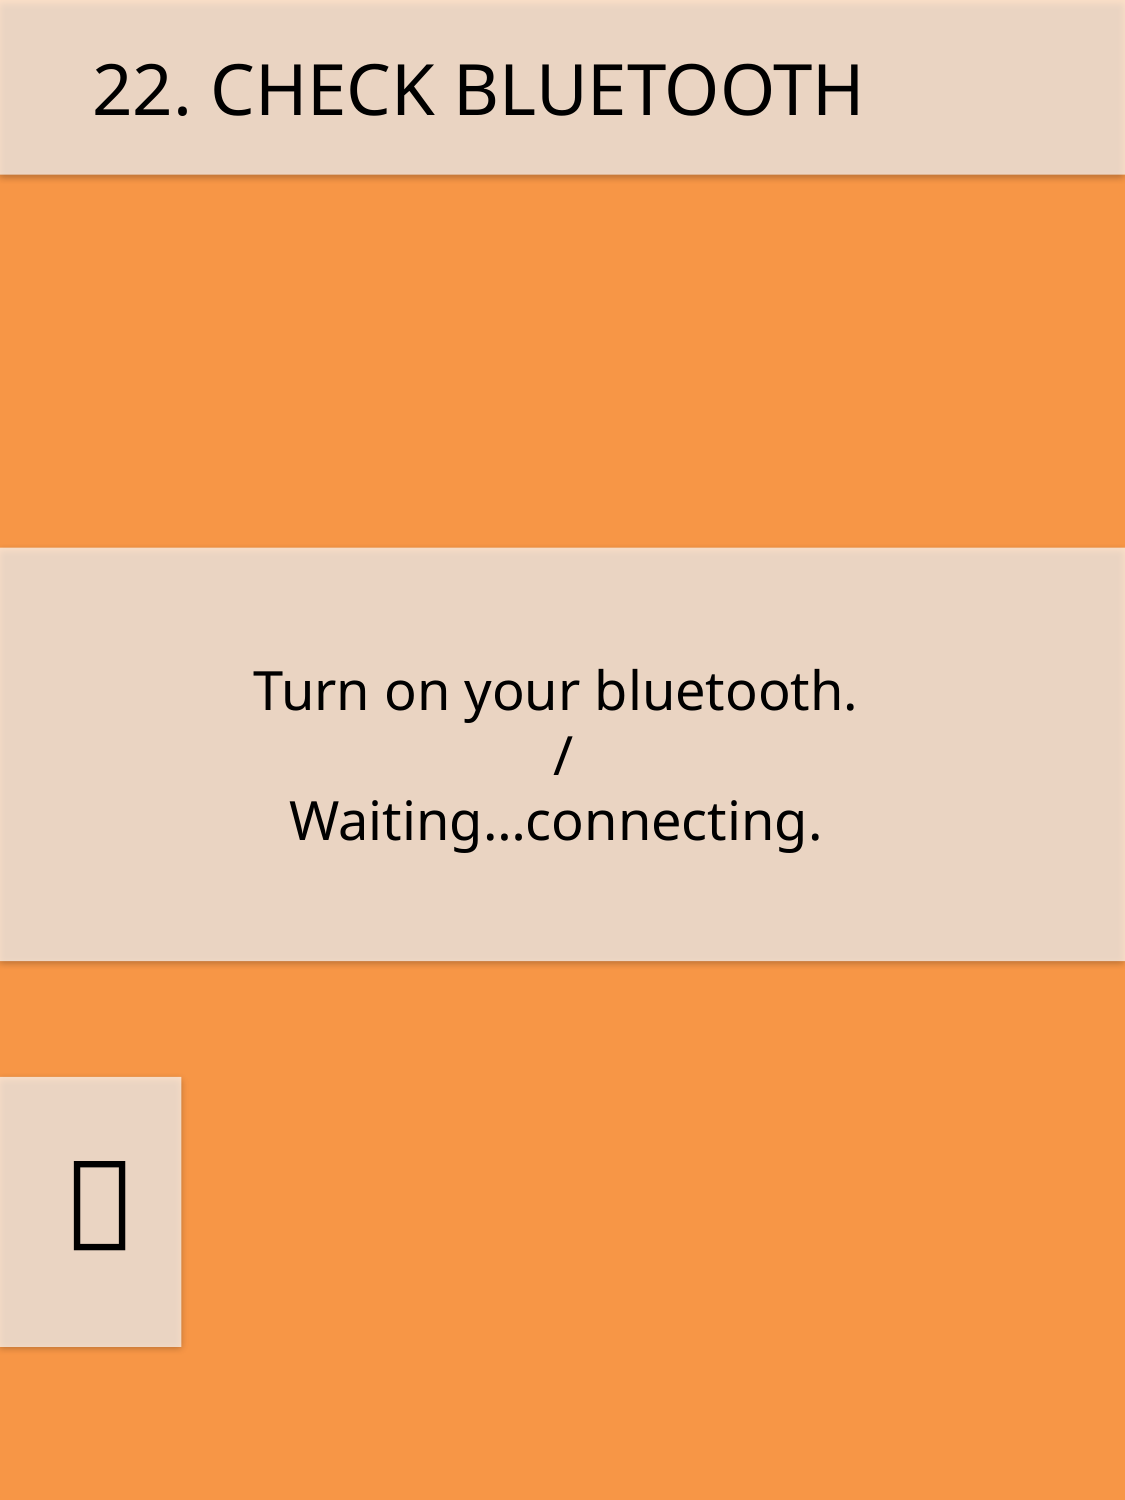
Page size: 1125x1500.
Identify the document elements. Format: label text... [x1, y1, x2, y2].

text_box [0, 547, 1125, 962]
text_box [0, 1076, 182, 1348]
text_box Turn on your bluetooth. / Waiting…connecting. [37, 648, 1089, 859]
text_box 22. CHECK BLUETOOTH [77, 37, 1052, 138]
text_box [0, 0, 1125, 175]
